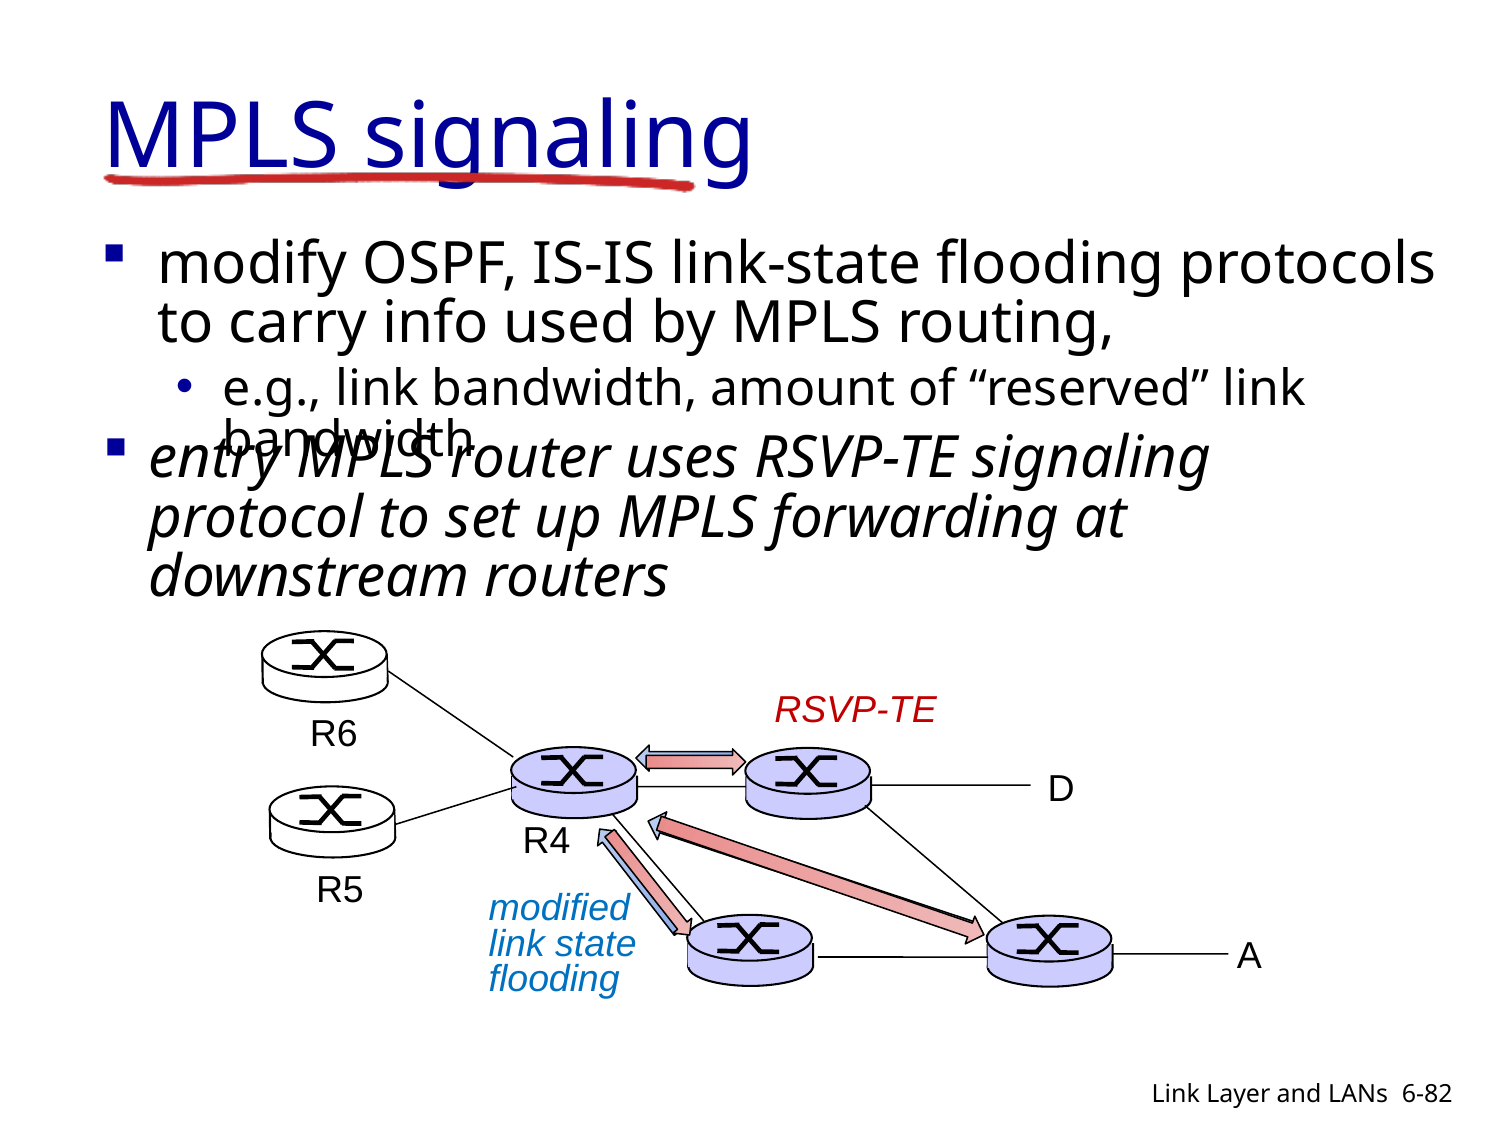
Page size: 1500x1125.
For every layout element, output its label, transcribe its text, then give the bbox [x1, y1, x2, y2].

text_box D [1032, 756, 1090, 817]
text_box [637, 686, 994, 950]
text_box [261, 630, 388, 703]
text_box R6 [295, 711, 373, 762]
text_box R5 [301, 866, 379, 918]
footer Link Layer and LANs [1045, 1069, 1404, 1110]
list modify OSPF, IS-IS link-state flooding protocols to carry info used by MPLS routing, e.g., link bandwidth, amount of “reserved” link bandwidth [85, 228, 1454, 450]
title MPLS signaling [87, 37, 1363, 225]
picture [101, 168, 702, 198]
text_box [472, 744, 984, 1008]
text_box entry MPLS router uses RSVP-TE signaling protocol to set up MPLS forwarding at downstream routers [87, 422, 1456, 597]
text_box A [1222, 923, 1277, 984]
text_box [269, 786, 396, 858]
slide_number 6-82 [1387, 1069, 1478, 1115]
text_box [988, 915, 1113, 987]
